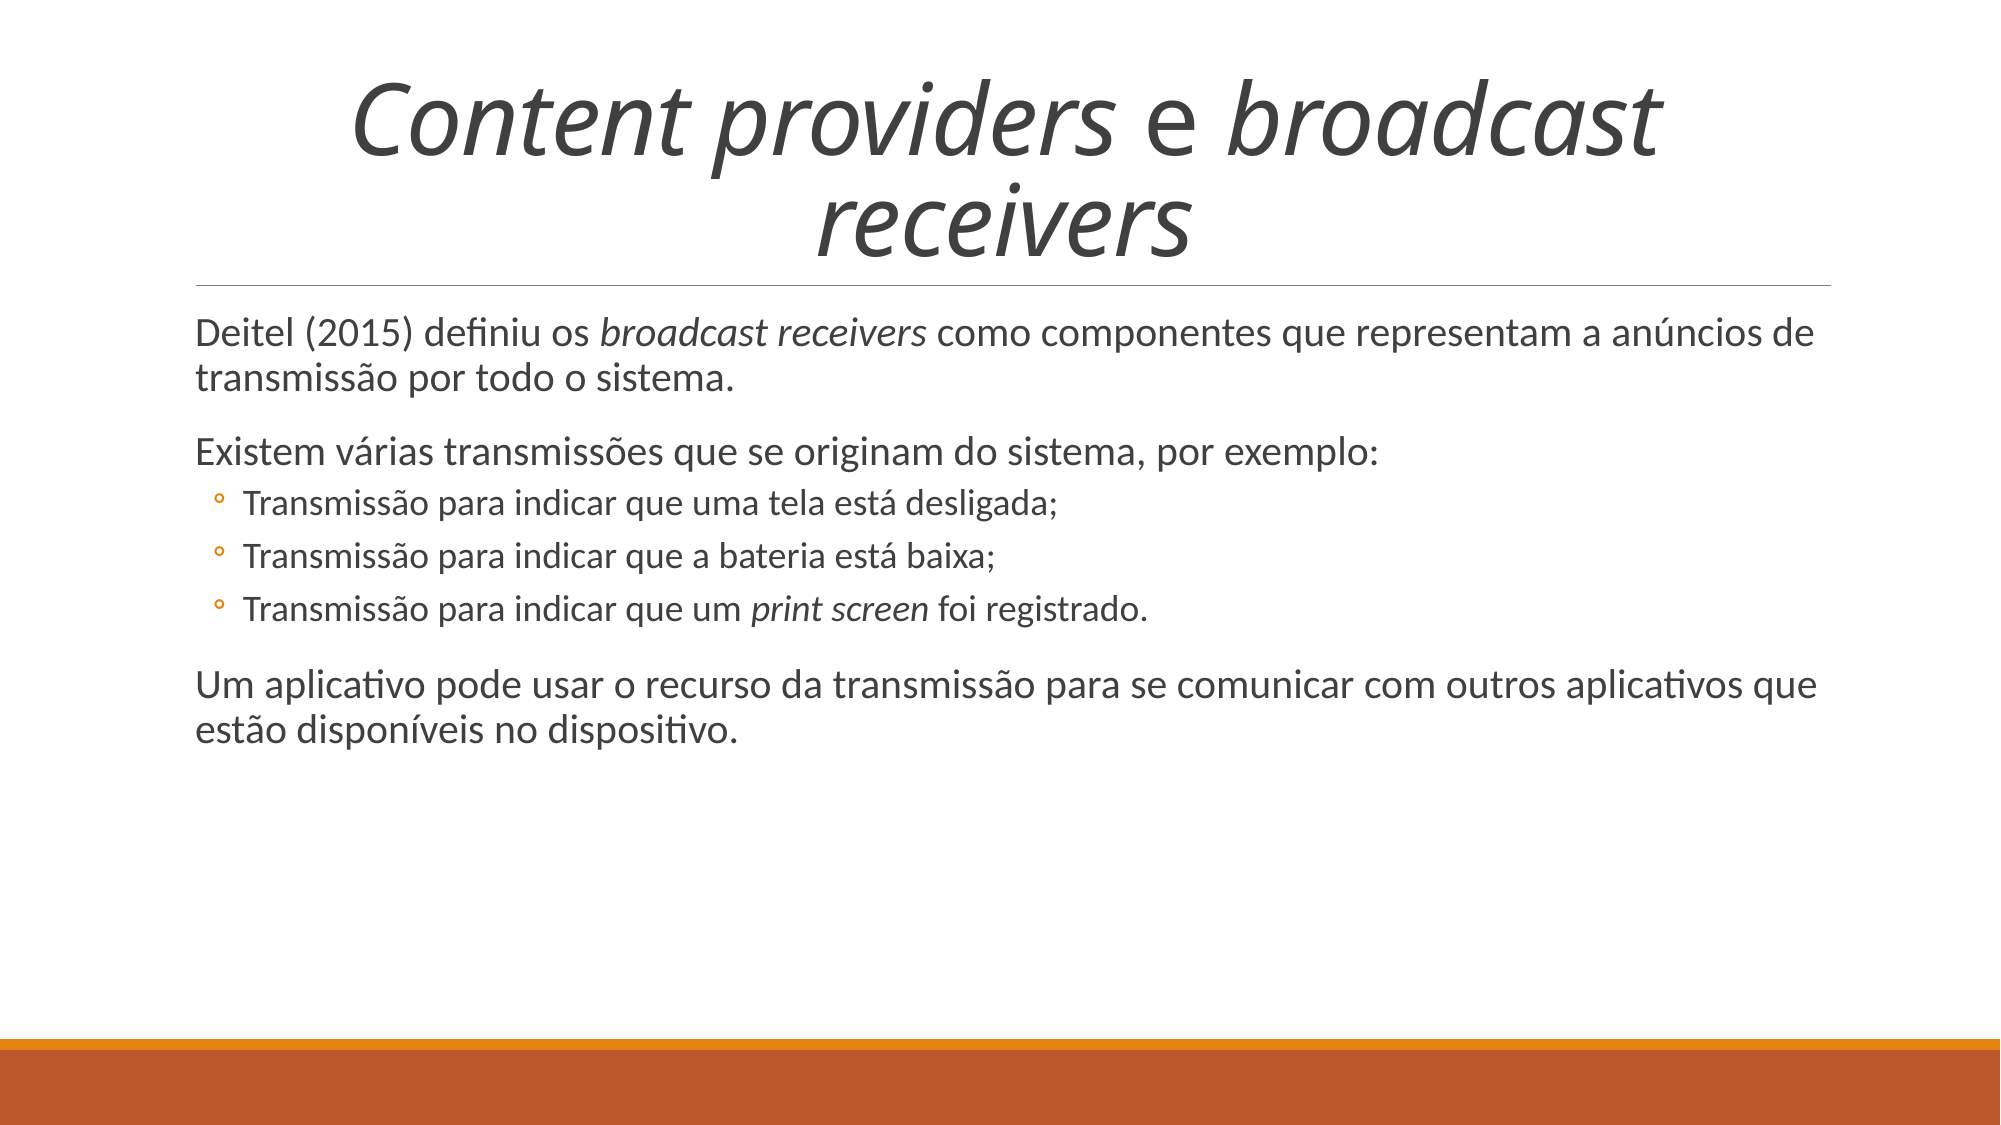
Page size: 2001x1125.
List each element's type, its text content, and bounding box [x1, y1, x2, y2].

list Deitel (2015) definiu os broadcast receivers como componentes que representam a anúncios de transmissão por todo o sistema. Existem várias transmissões que se originam do sistema, por exemplo: Transmissão para indicar que uma tela está desligada; Transmissão para indicar que a bateria está baixa; Transmissão para indicar que um print screen foi registrado. Um aplicativo pode usar o recurso da transmissão para se comunicar com outros aplicativos que estão disponíveis no dispositivo. [180, 302, 1830, 963]
title Content providers e broadcast receivers [179, 47, 1830, 285]
